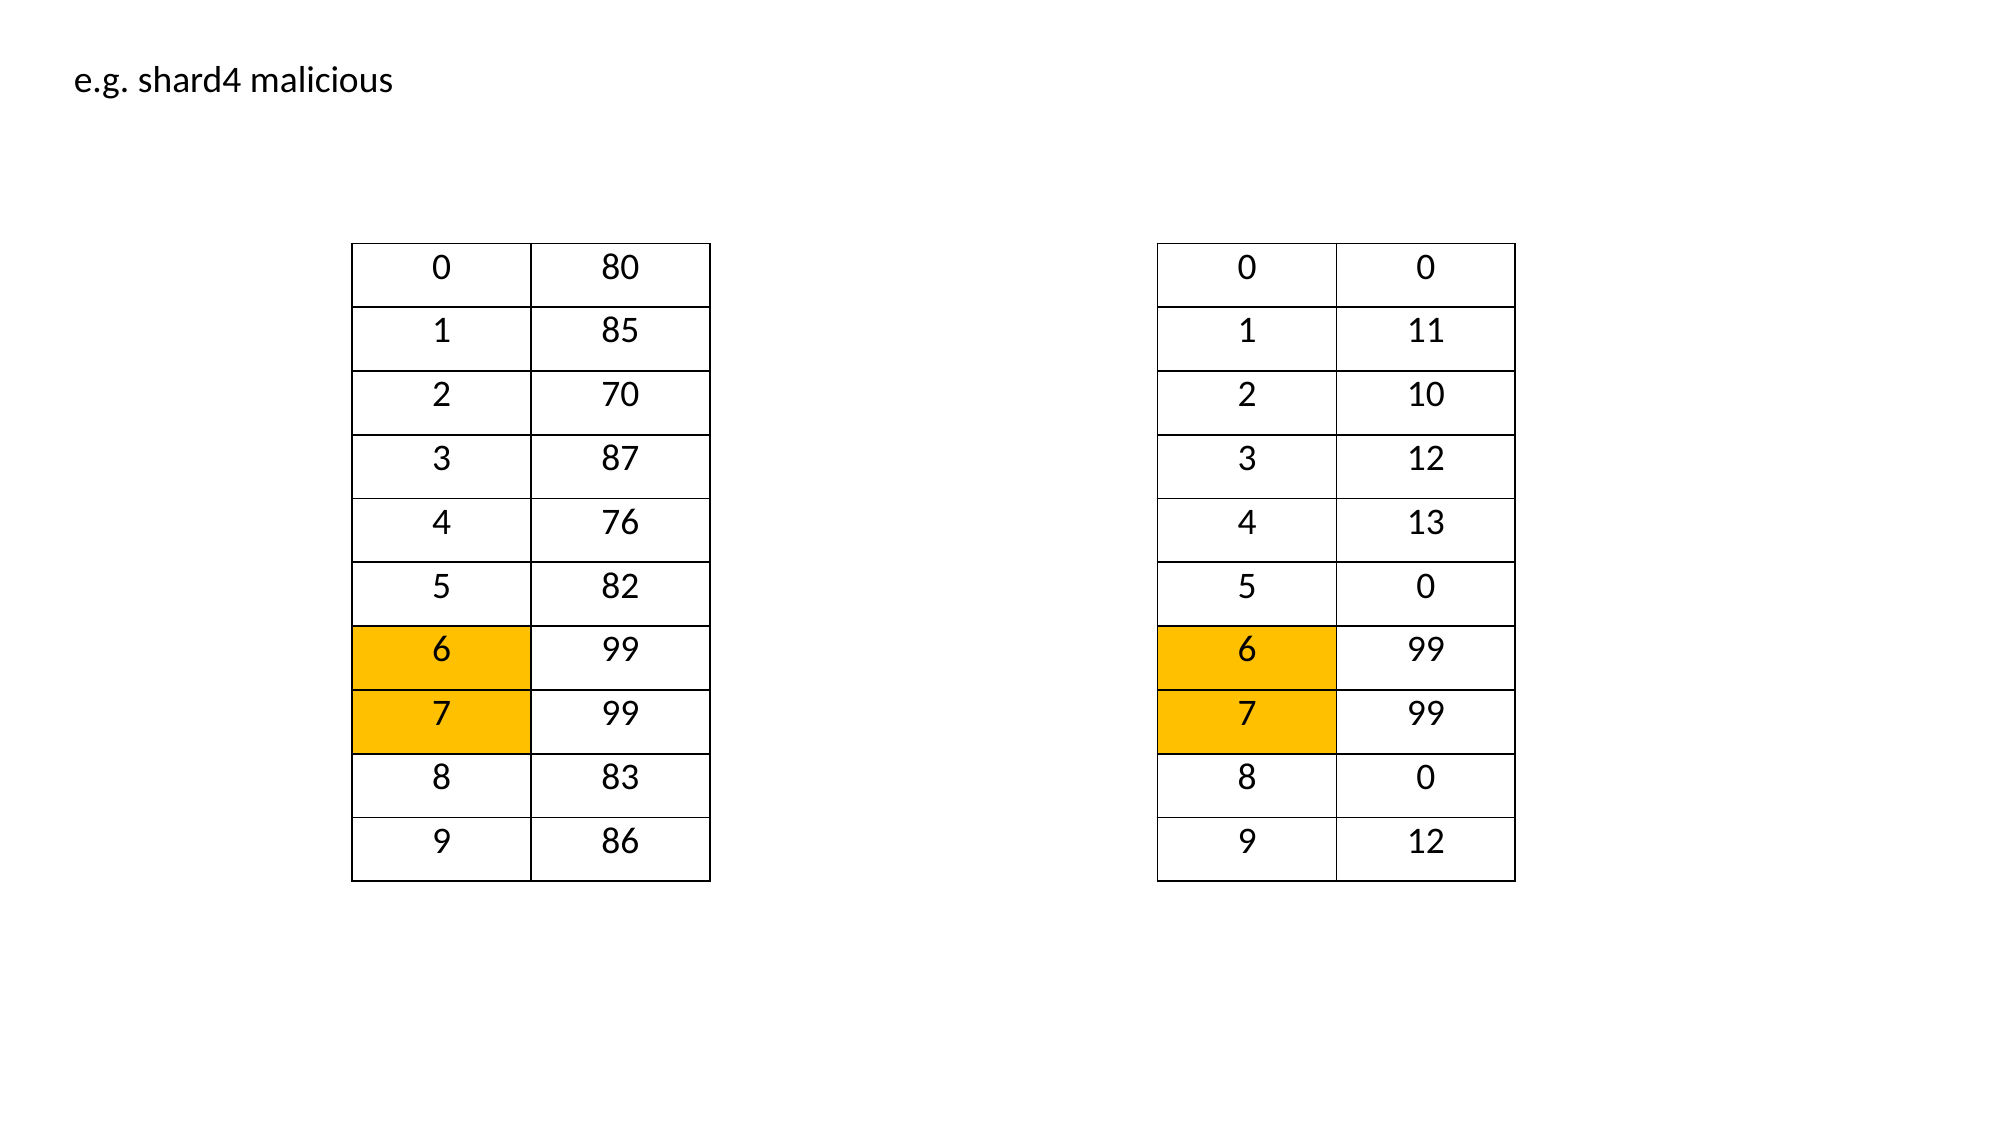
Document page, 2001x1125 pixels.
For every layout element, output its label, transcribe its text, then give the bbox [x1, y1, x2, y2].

table_cell 8 [1158, 755, 1336, 817]
table_cell 70 [532, 372, 709, 434]
table_cell 5 [353, 563, 530, 625]
table_header 0 [1158, 244, 1336, 306]
table_cell 1 [1158, 308, 1336, 370]
table_header 80 [532, 244, 709, 306]
table_cell 9 [353, 818, 530, 880]
table_cell 99 [532, 691, 709, 753]
table_cell 99 [1337, 691, 1514, 753]
table_cell 4 [353, 499, 530, 561]
table_cell 11 [1337, 308, 1514, 370]
table_cell 0 [1337, 563, 1514, 625]
table_cell 5 [1158, 563, 1336, 625]
table_cell 83 [532, 755, 709, 817]
table_cell 3 [1158, 436, 1336, 498]
table_cell 12 [1337, 818, 1514, 880]
table_header 0 [1337, 244, 1514, 306]
table_cell 6 [1158, 627, 1336, 689]
table_cell 1 [353, 308, 530, 370]
table_cell 6 [353, 627, 530, 689]
table_cell 7 [1158, 691, 1336, 753]
table_cell 86 [532, 818, 709, 880]
table_cell 4 [1158, 499, 1336, 561]
table_cell 2 [353, 372, 530, 434]
table_header 0 [353, 244, 530, 306]
table_cell 0 [1337, 755, 1514, 817]
table_cell 7 [353, 691, 530, 753]
table_cell 9 [1158, 818, 1336, 880]
table_cell 76 [532, 499, 709, 561]
table_cell 85 [532, 308, 709, 370]
table_cell 12 [1337, 436, 1514, 498]
table_cell 87 [532, 436, 709, 498]
table_cell 99 [532, 627, 709, 689]
table_cell 8 [353, 755, 530, 817]
table_cell 13 [1337, 499, 1514, 561]
table_cell 3 [353, 436, 530, 498]
table_cell 82 [532, 563, 709, 625]
table_cell 2 [1158, 372, 1336, 434]
table_cell 99 [1337, 627, 1514, 689]
text_box e.g. shard4 malicious [58, 47, 409, 108]
table_cell 10 [1337, 372, 1514, 434]
